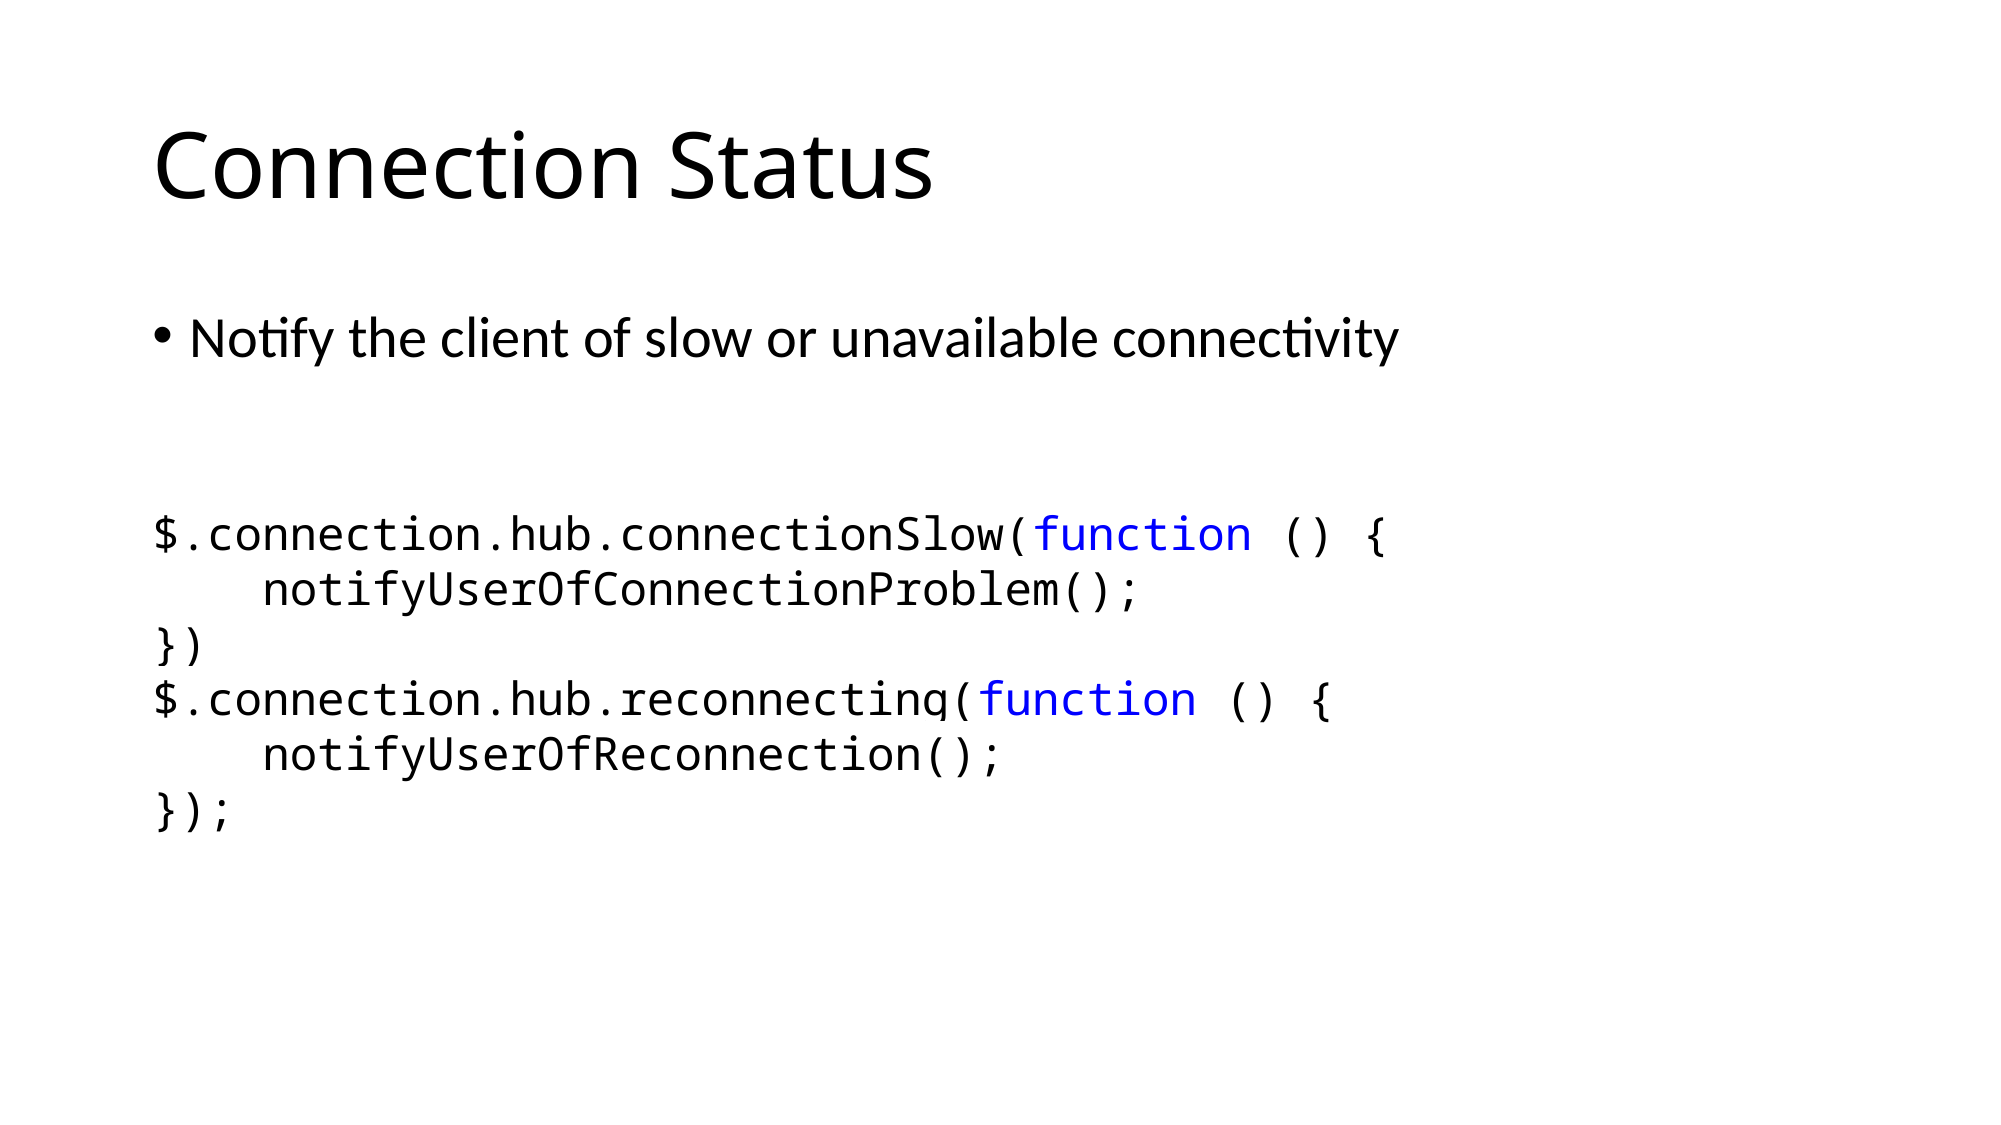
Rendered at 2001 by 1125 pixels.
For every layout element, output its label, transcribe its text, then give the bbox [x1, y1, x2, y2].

list Notify the client of slow or unavailable connectivity [137, 299, 1749, 414]
text_box $.connection.hub.connectionSlow(function () { notifyUserOfConnectionProblem(); }) $.connection.hub.reconnecting(function () { notifyUserOfReconnection(); }); [137, 497, 1749, 842]
title Connection Status [137, 59, 1863, 278]
